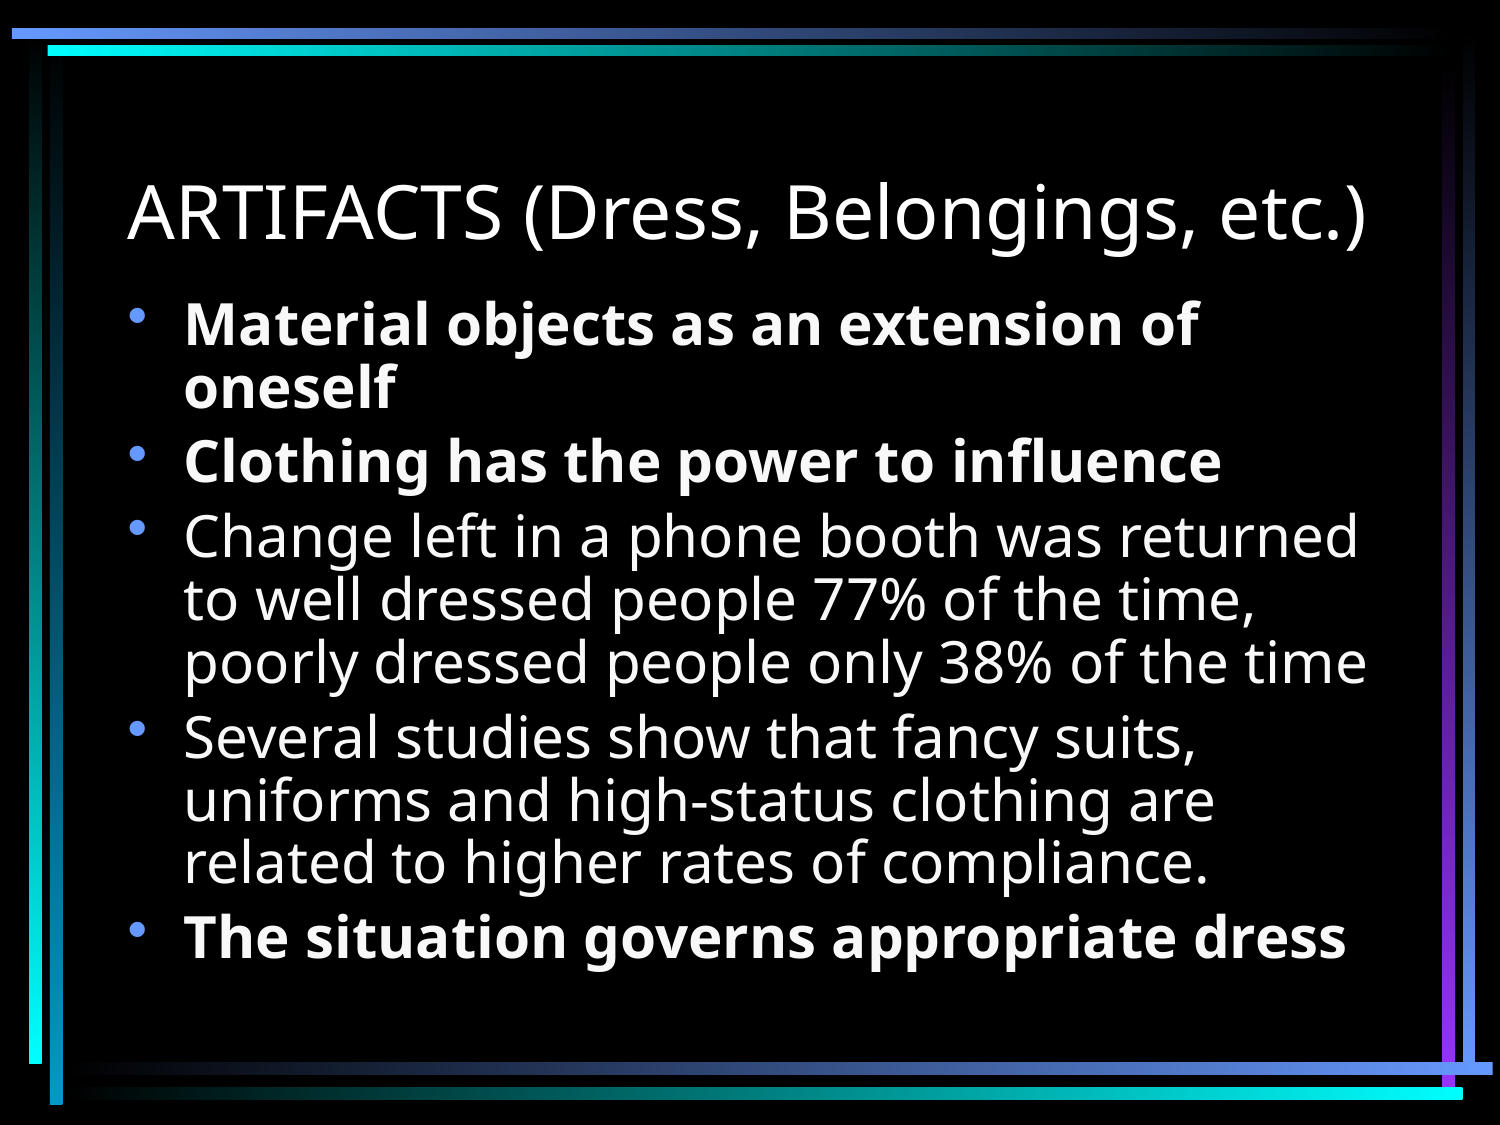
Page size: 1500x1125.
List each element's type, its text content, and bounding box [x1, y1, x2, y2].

list Material objects as an extension of oneself Clothing has the power to influence Change left in a phone booth was returned to well dressed people 77% of the time, poorly dressed people only 38% of the time Several studies show that fancy suits, uniforms and high-status clothing are related to higher rates of compliance. The situation governs appropriate dress [112, 287, 1388, 976]
title ARTIFACTS (Dress, Belongings, etc.) [112, 99, 1388, 263]
